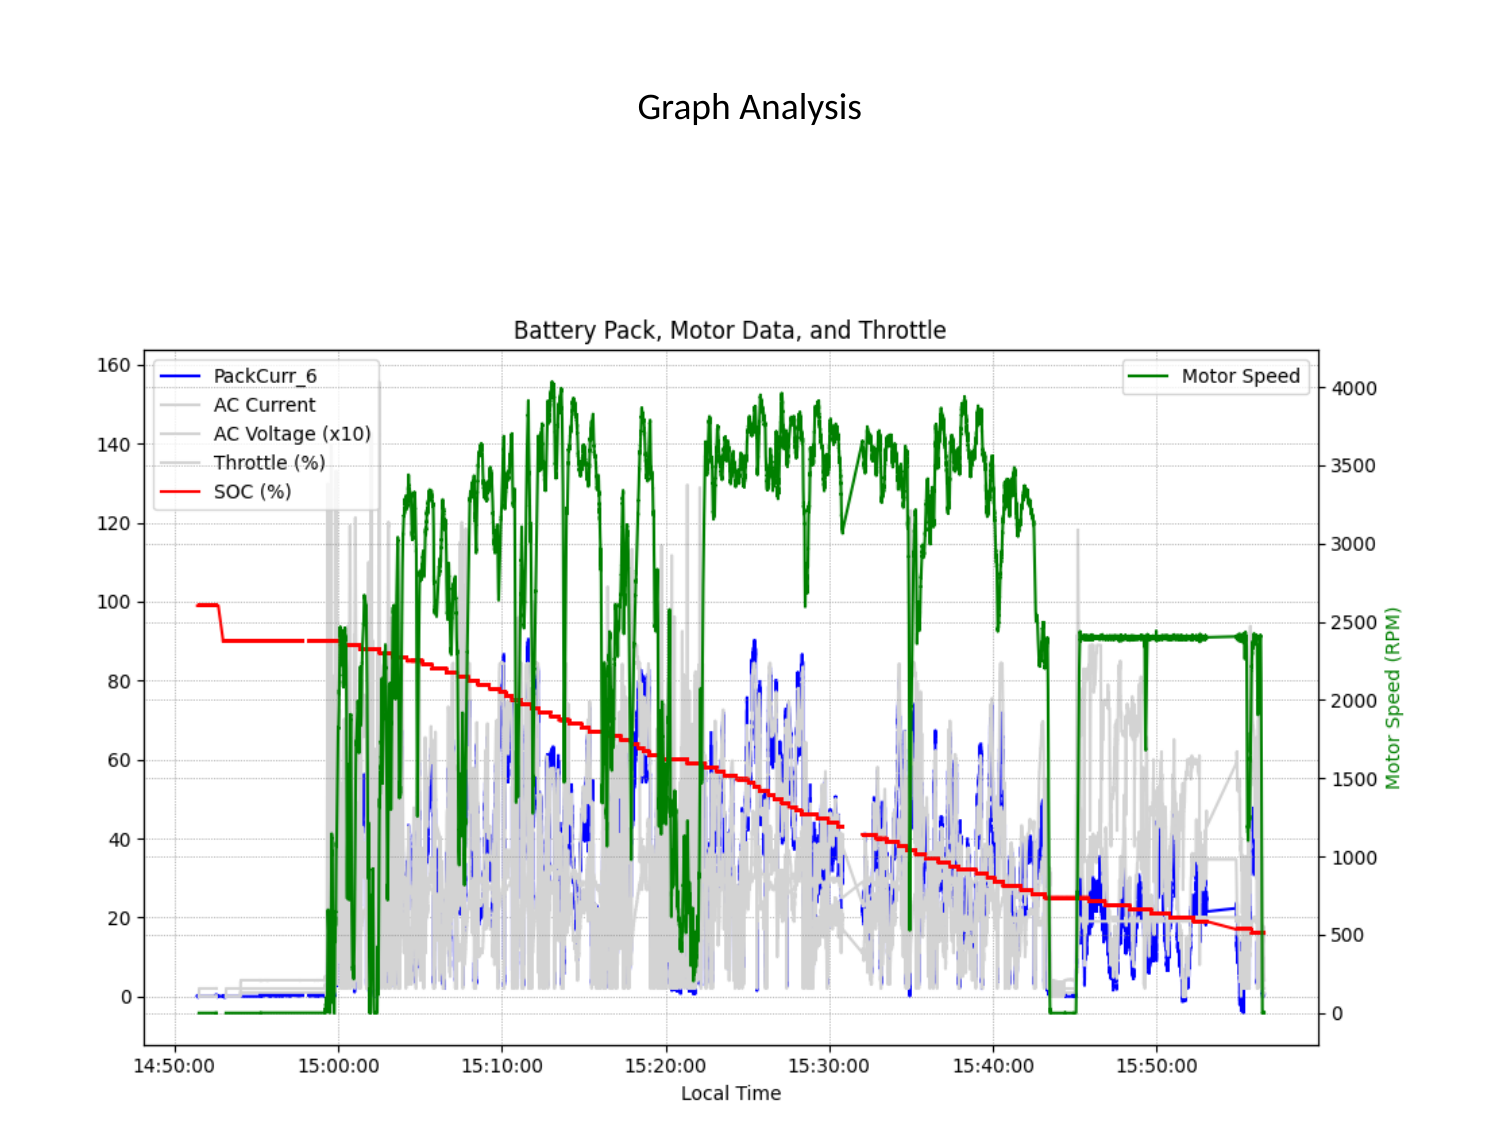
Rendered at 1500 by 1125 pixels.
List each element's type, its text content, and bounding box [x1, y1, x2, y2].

picture [74, 299, 1426, 1125]
text_box Graph Analysis [622, 74, 878, 135]
